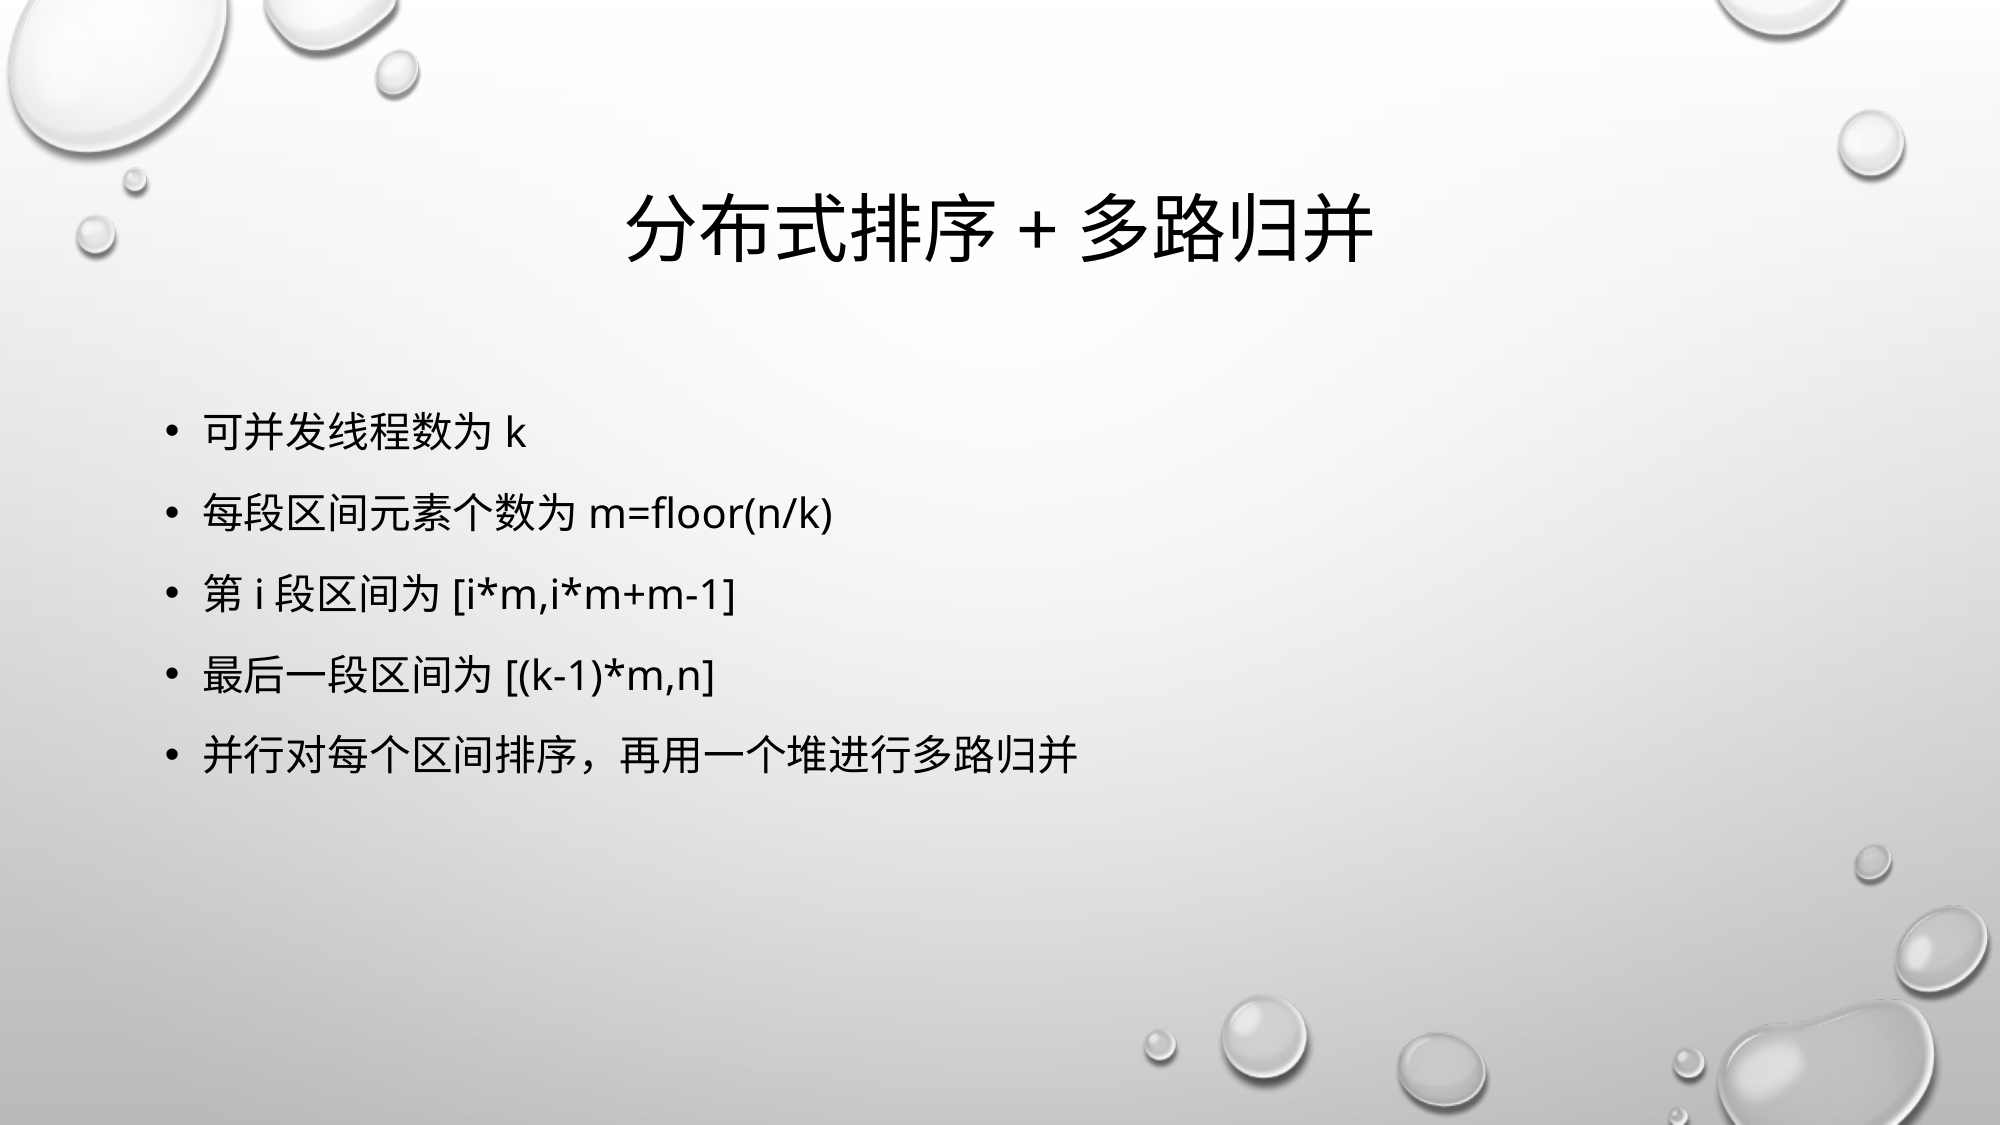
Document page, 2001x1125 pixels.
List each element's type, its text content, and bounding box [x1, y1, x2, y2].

title 分布式排序+多路归并 [149, 101, 1851, 364]
picture [0, 0, 2000, 1125]
list 可并发线程数为k 每段区间元素个数为m=floor(n/k) 第i段区间为[i*m,i*m+m-1] 最后一段区间为[(k-1)*m,n] 并行对每个区间排序，再用一个堆进行多路归并 [149, 388, 1850, 950]
